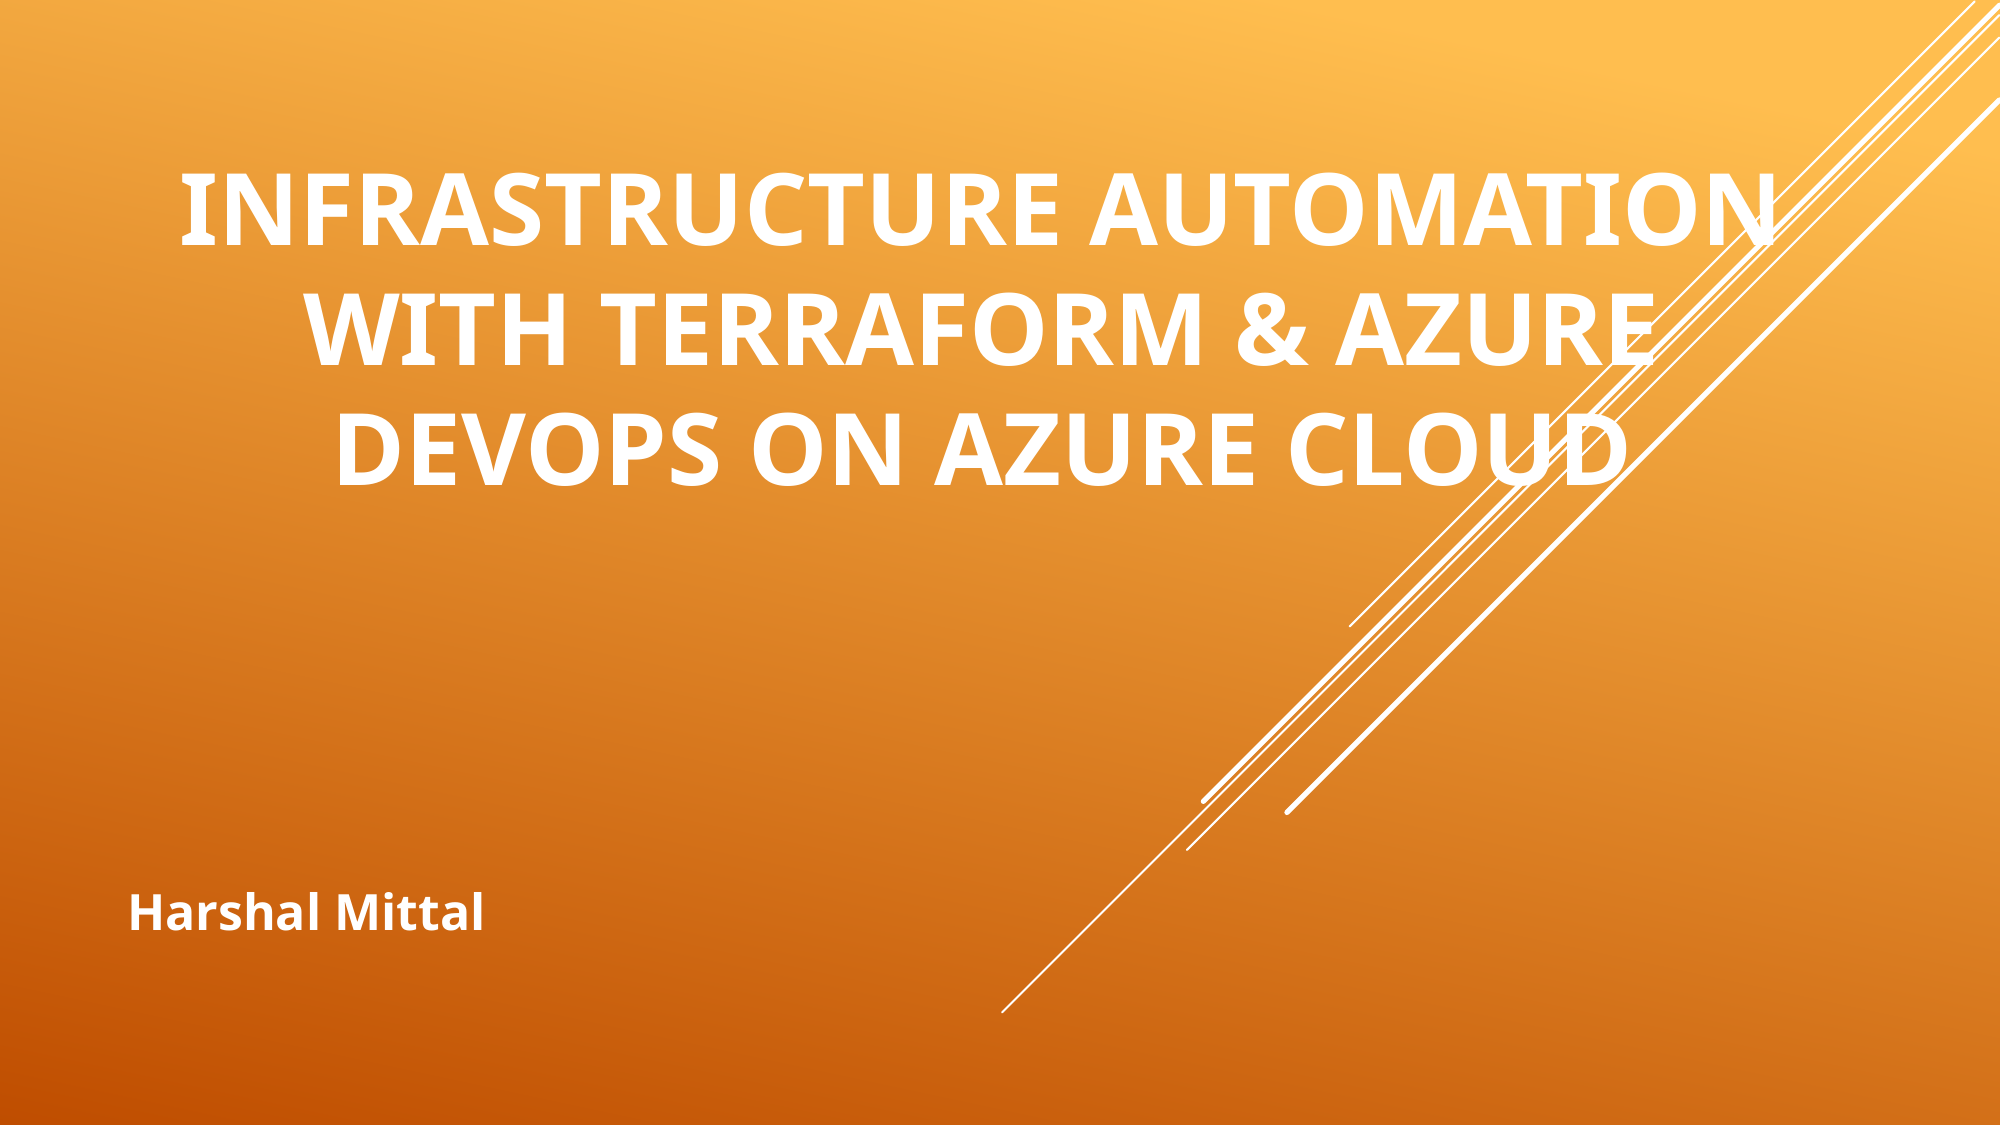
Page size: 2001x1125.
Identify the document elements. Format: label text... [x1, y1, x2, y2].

subtitle Harshal Mittal [112, 872, 1163, 950]
title Infrastructure Automation with Terraform & Azure Devops on Azure cloud [112, 112, 1852, 513]
